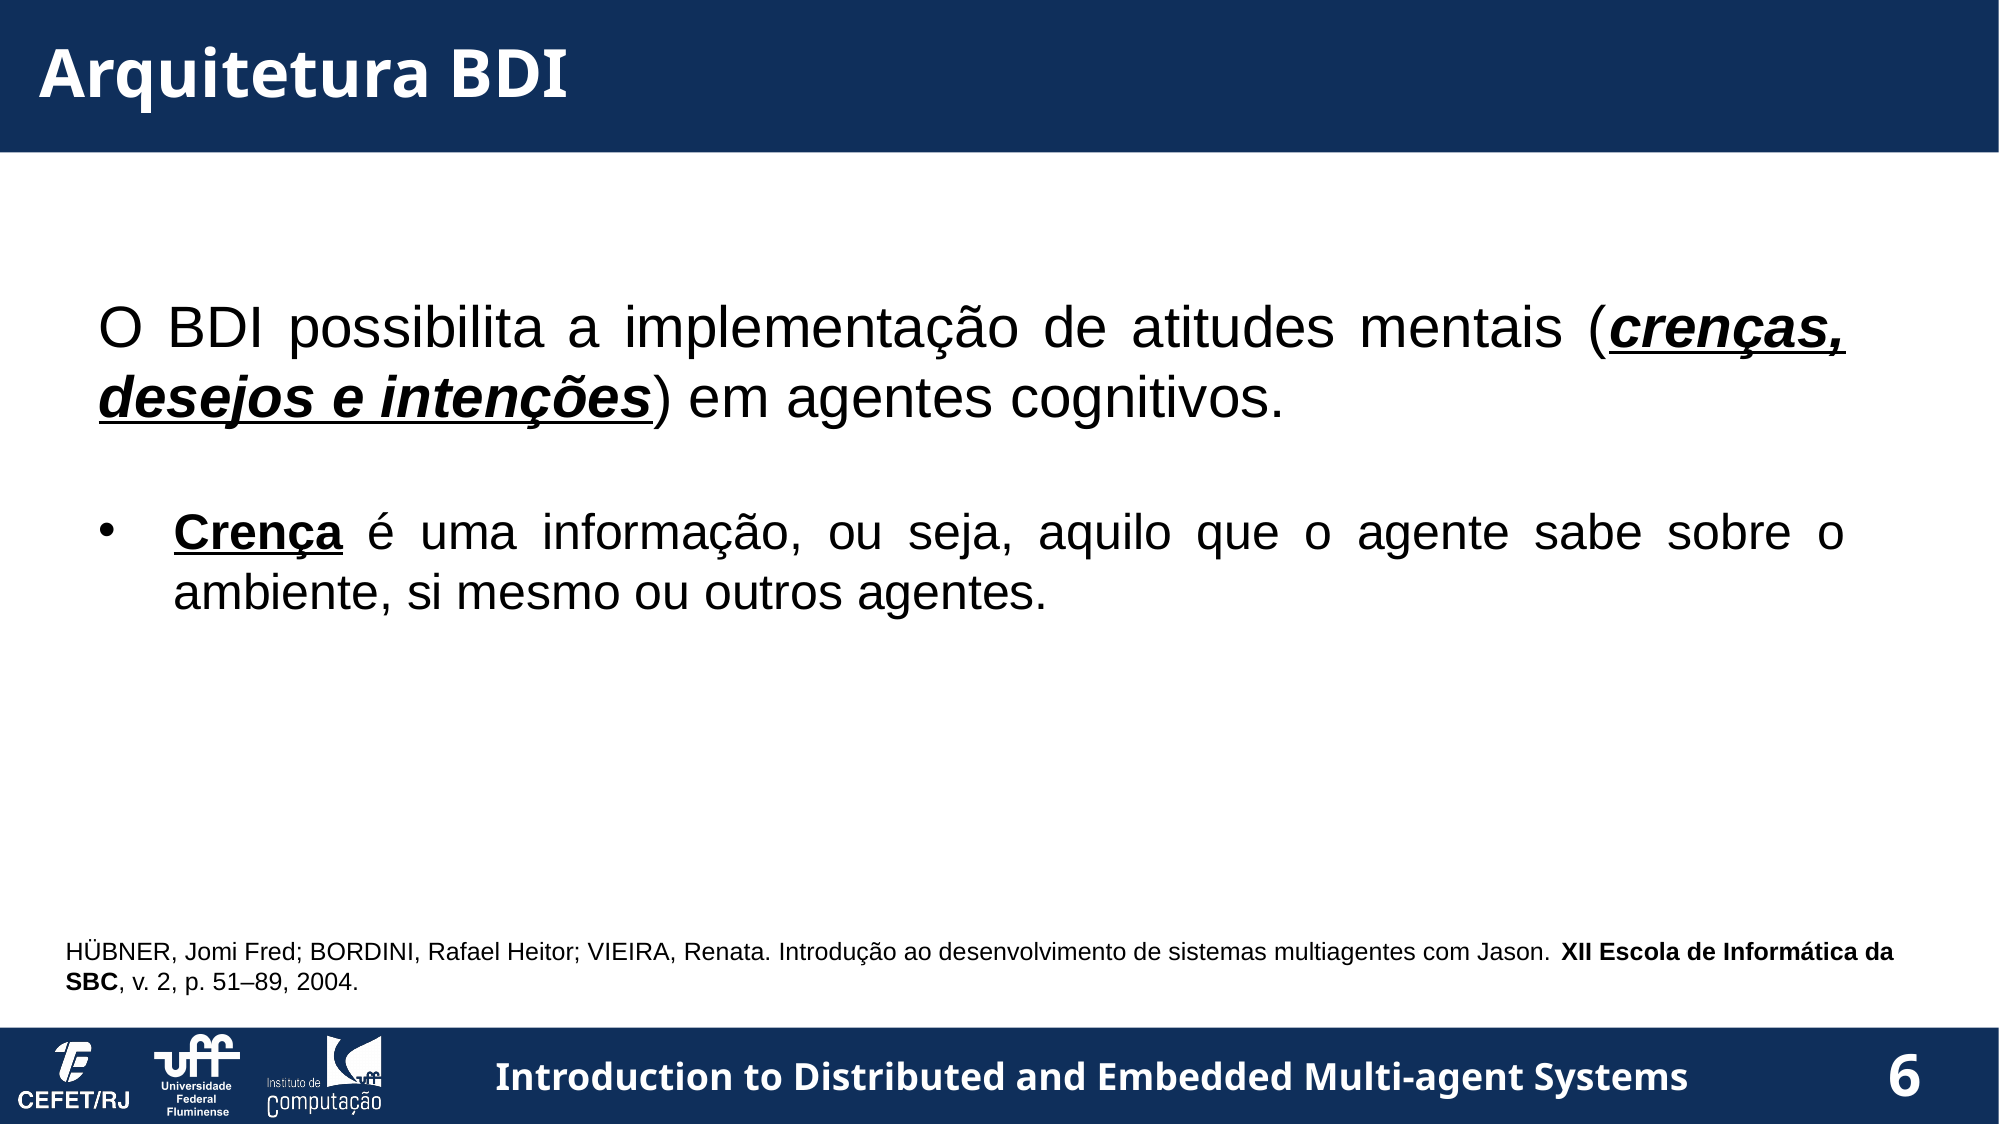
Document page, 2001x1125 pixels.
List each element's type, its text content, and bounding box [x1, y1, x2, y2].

text_box Arquitetura BDI [25, 23, 1999, 119]
picture [18, 1021, 129, 1125]
text_box O BDI possibilita a implementação de atitudes mentais (crenças, desejos e intenções) em agentes cognitivos. Crença é uma informação, ou seja, aquilo que o agente sabe sobre o ambiente, si mesmo ou outros agentes. [83, 282, 1861, 627]
text_box HÜBNER, Jomi Fred; BORDINI, Rafael Heitor; VIEIRA, Renata. Introdução ao desenvolvimento de sistemas multiagentes com Jason. XII Escola de Informática da SBC, v. 2, p. 51–89, 2004. [50, 928, 1939, 1003]
picture [153, 1033, 241, 1121]
picture [265, 1033, 383, 1118]
